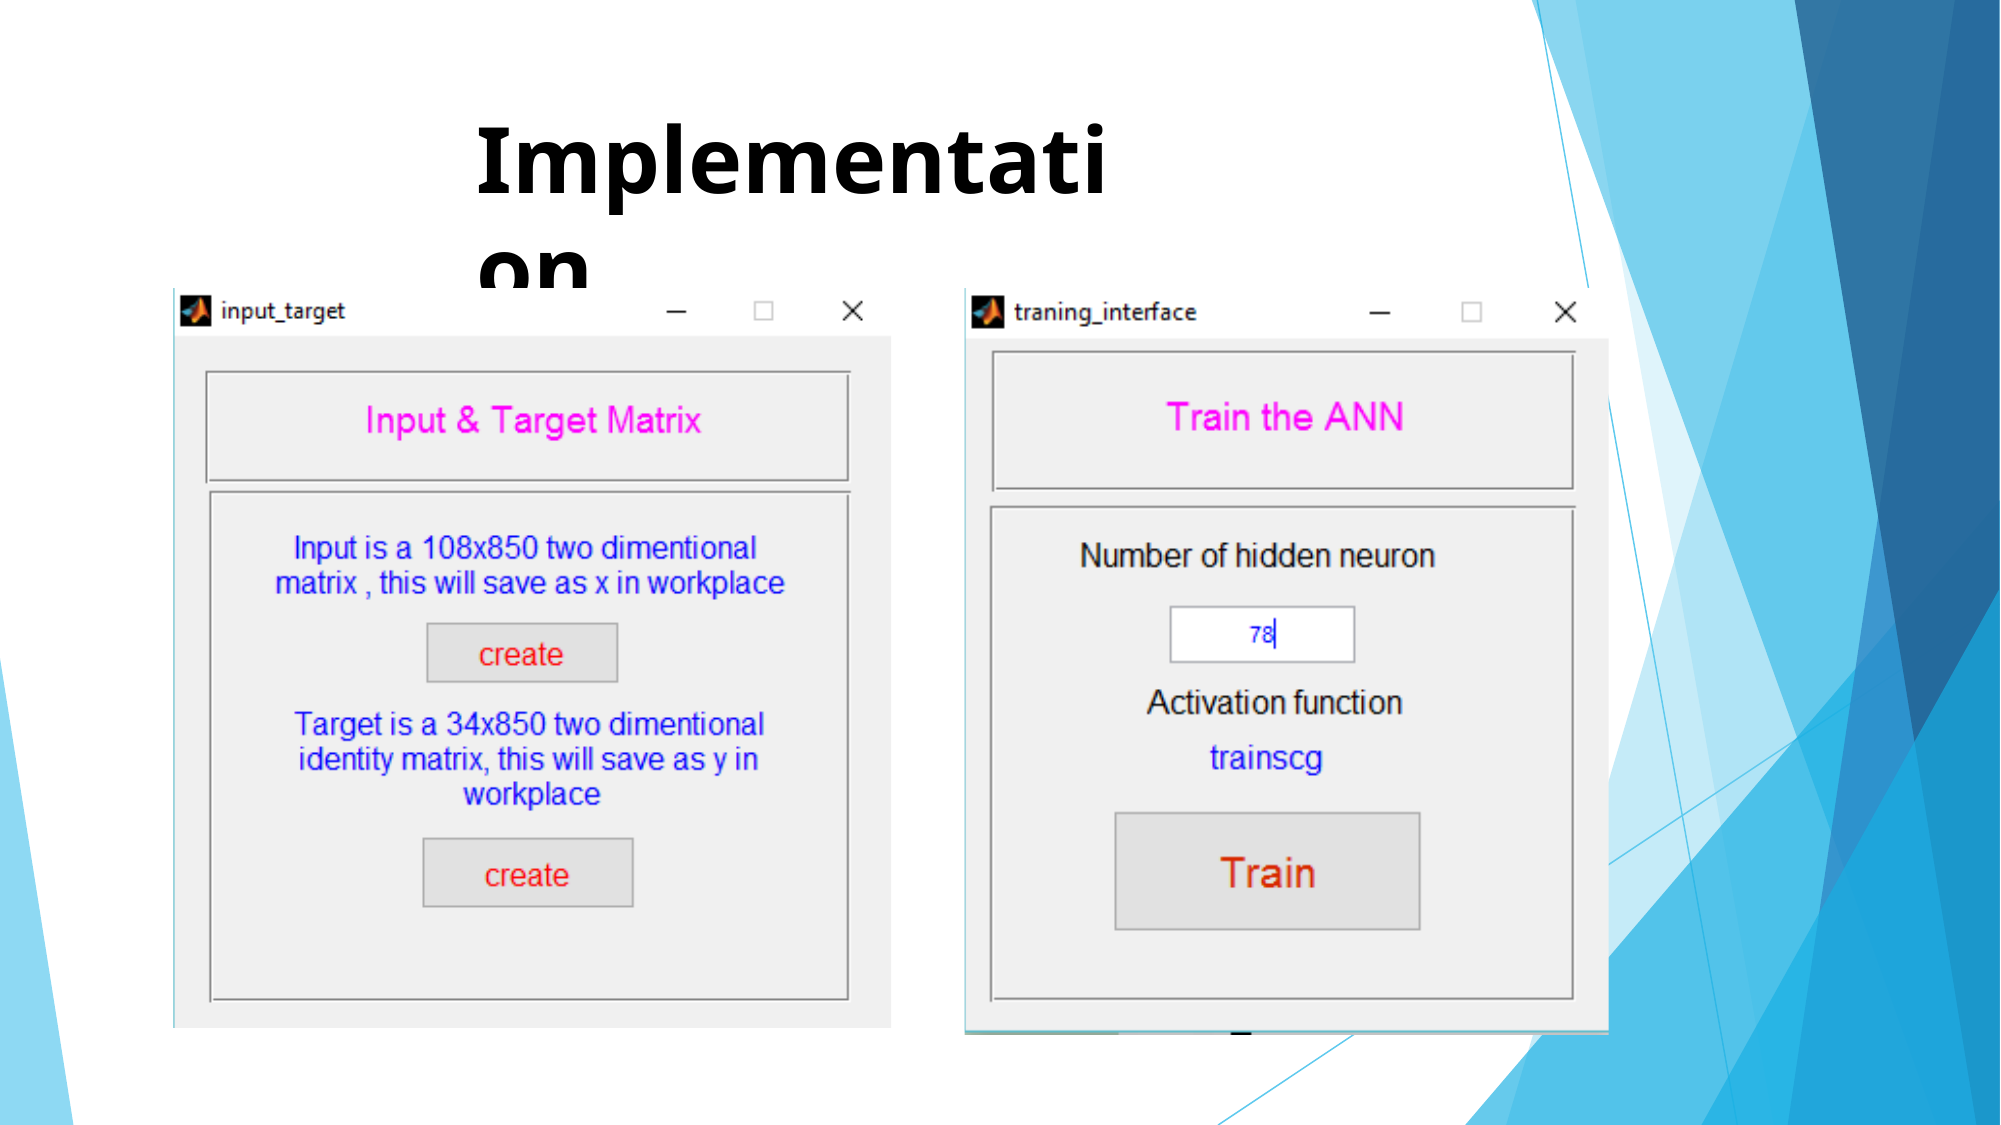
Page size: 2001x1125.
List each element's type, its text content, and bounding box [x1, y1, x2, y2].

title Implementation [474, 99, 1158, 322]
text_box [964, 288, 1609, 1035]
text_box [173, 288, 892, 1028]
